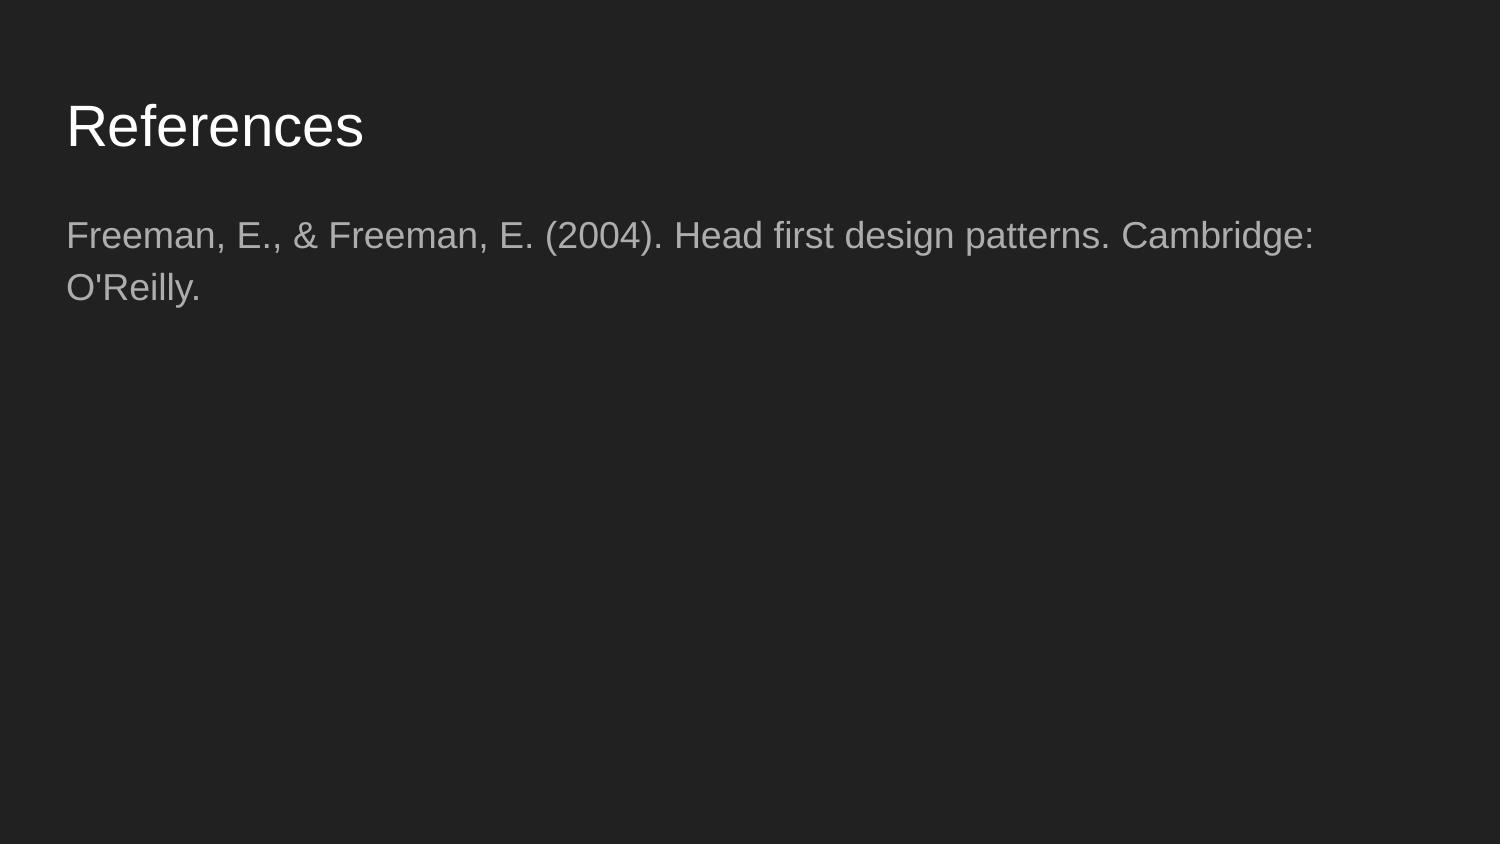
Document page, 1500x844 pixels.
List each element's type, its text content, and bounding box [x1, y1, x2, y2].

list Freeman, E., & Freeman, E. (2004). Head first design patterns. Cambridge: O'Reilly. [51, 189, 1449, 750]
title References [51, 72, 1449, 167]
